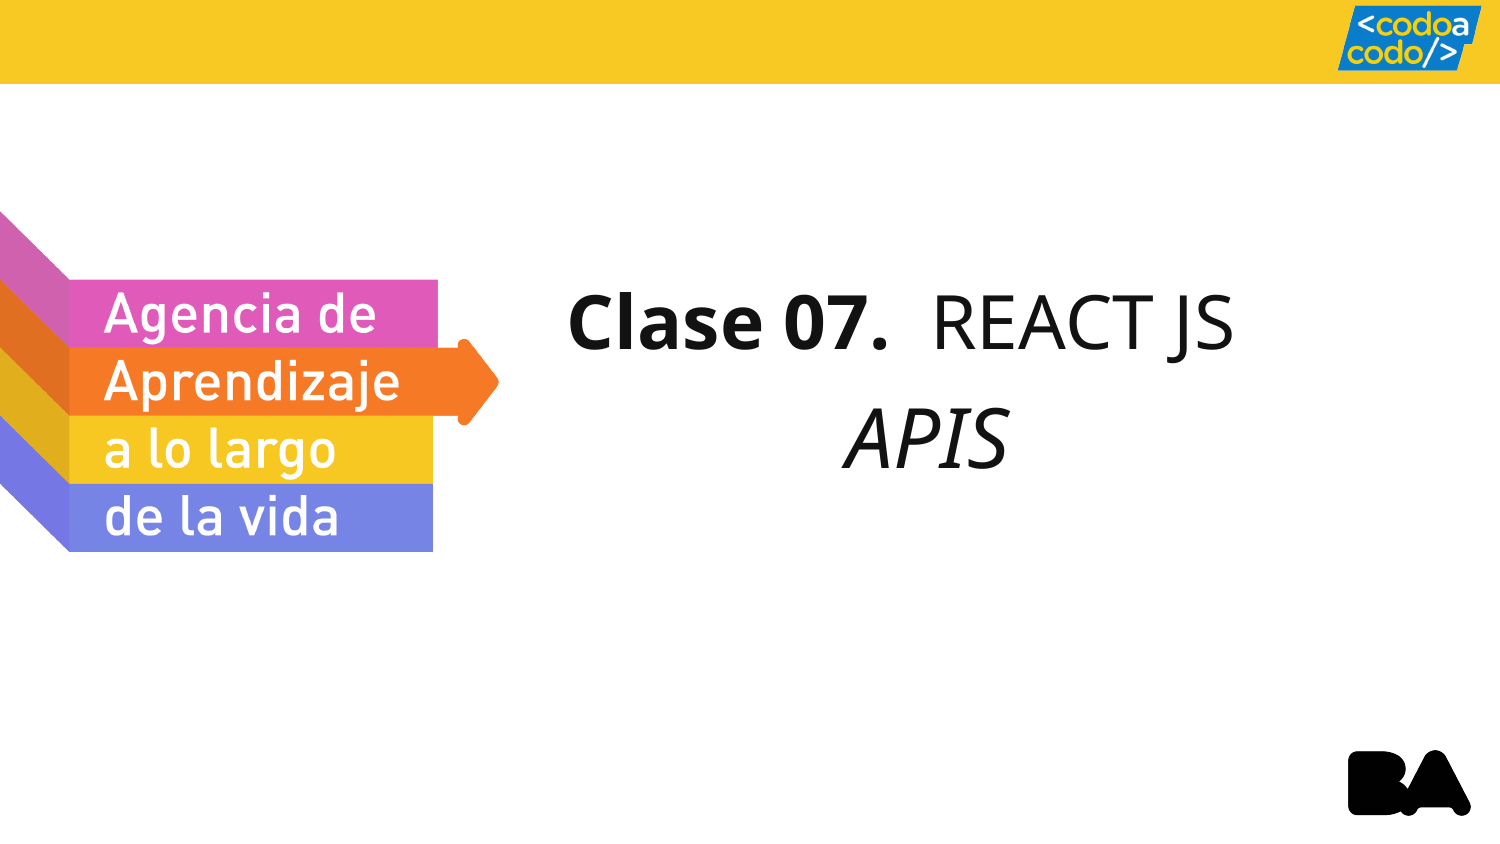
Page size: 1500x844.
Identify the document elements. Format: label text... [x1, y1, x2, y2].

picture [1348, 750, 1471, 816]
text_box APIS [525, 377, 1331, 493]
text_box Clase 07. REACT JS [370, 257, 1335, 336]
picture [0, 211, 499, 552]
picture [1337, 5, 1482, 71]
